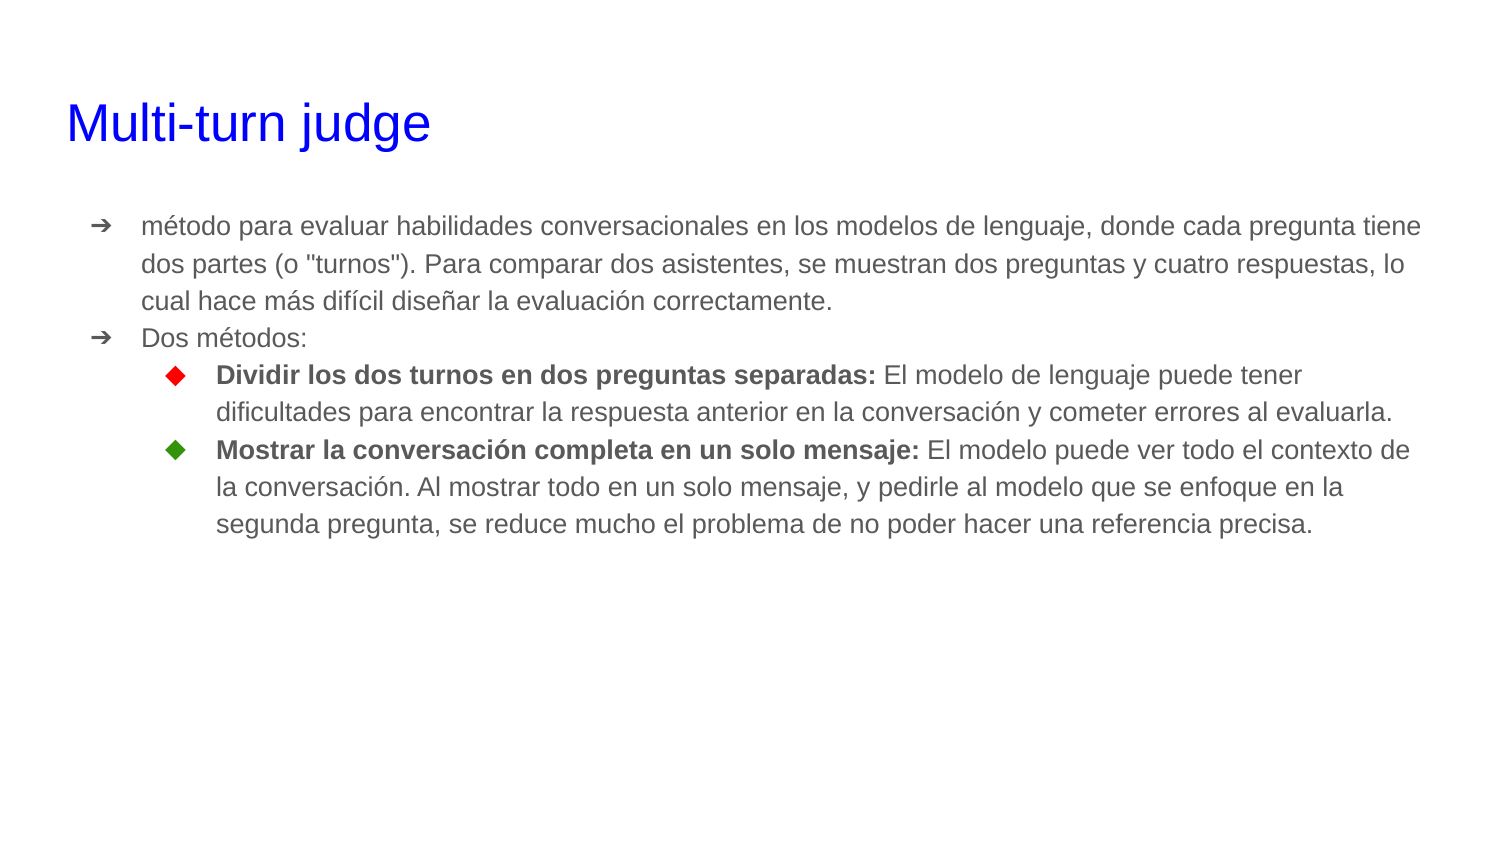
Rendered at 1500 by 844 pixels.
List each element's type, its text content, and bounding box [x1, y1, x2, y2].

title Multi-turn judge [51, 72, 1449, 167]
list método para evaluar habilidades conversacionales en los modelos de lenguaje, donde cada pregunta tiene dos partes (o "turnos"). Para comparar dos asistentes, se muestran dos preguntas y cuatro respuestas, lo cual hace más difícil diseñar la evaluación correctamente. Dos métodos: Dividir los dos turnos en dos preguntas separadas: El modelo de lenguaje puede tener dificultades para encontrar la respuesta anterior en la conversación y cometer errores al evaluarla. Mostrar la conversación completa en un solo mensaje: El modelo puede ver todo el contexto de la conversación. Al mostrar todo en un solo mensaje, y pedirle al modelo que se enfoque en la segunda pregunta, se reduce mucho el problema de no poder hacer una referencia precisa. [51, 189, 1449, 750]
